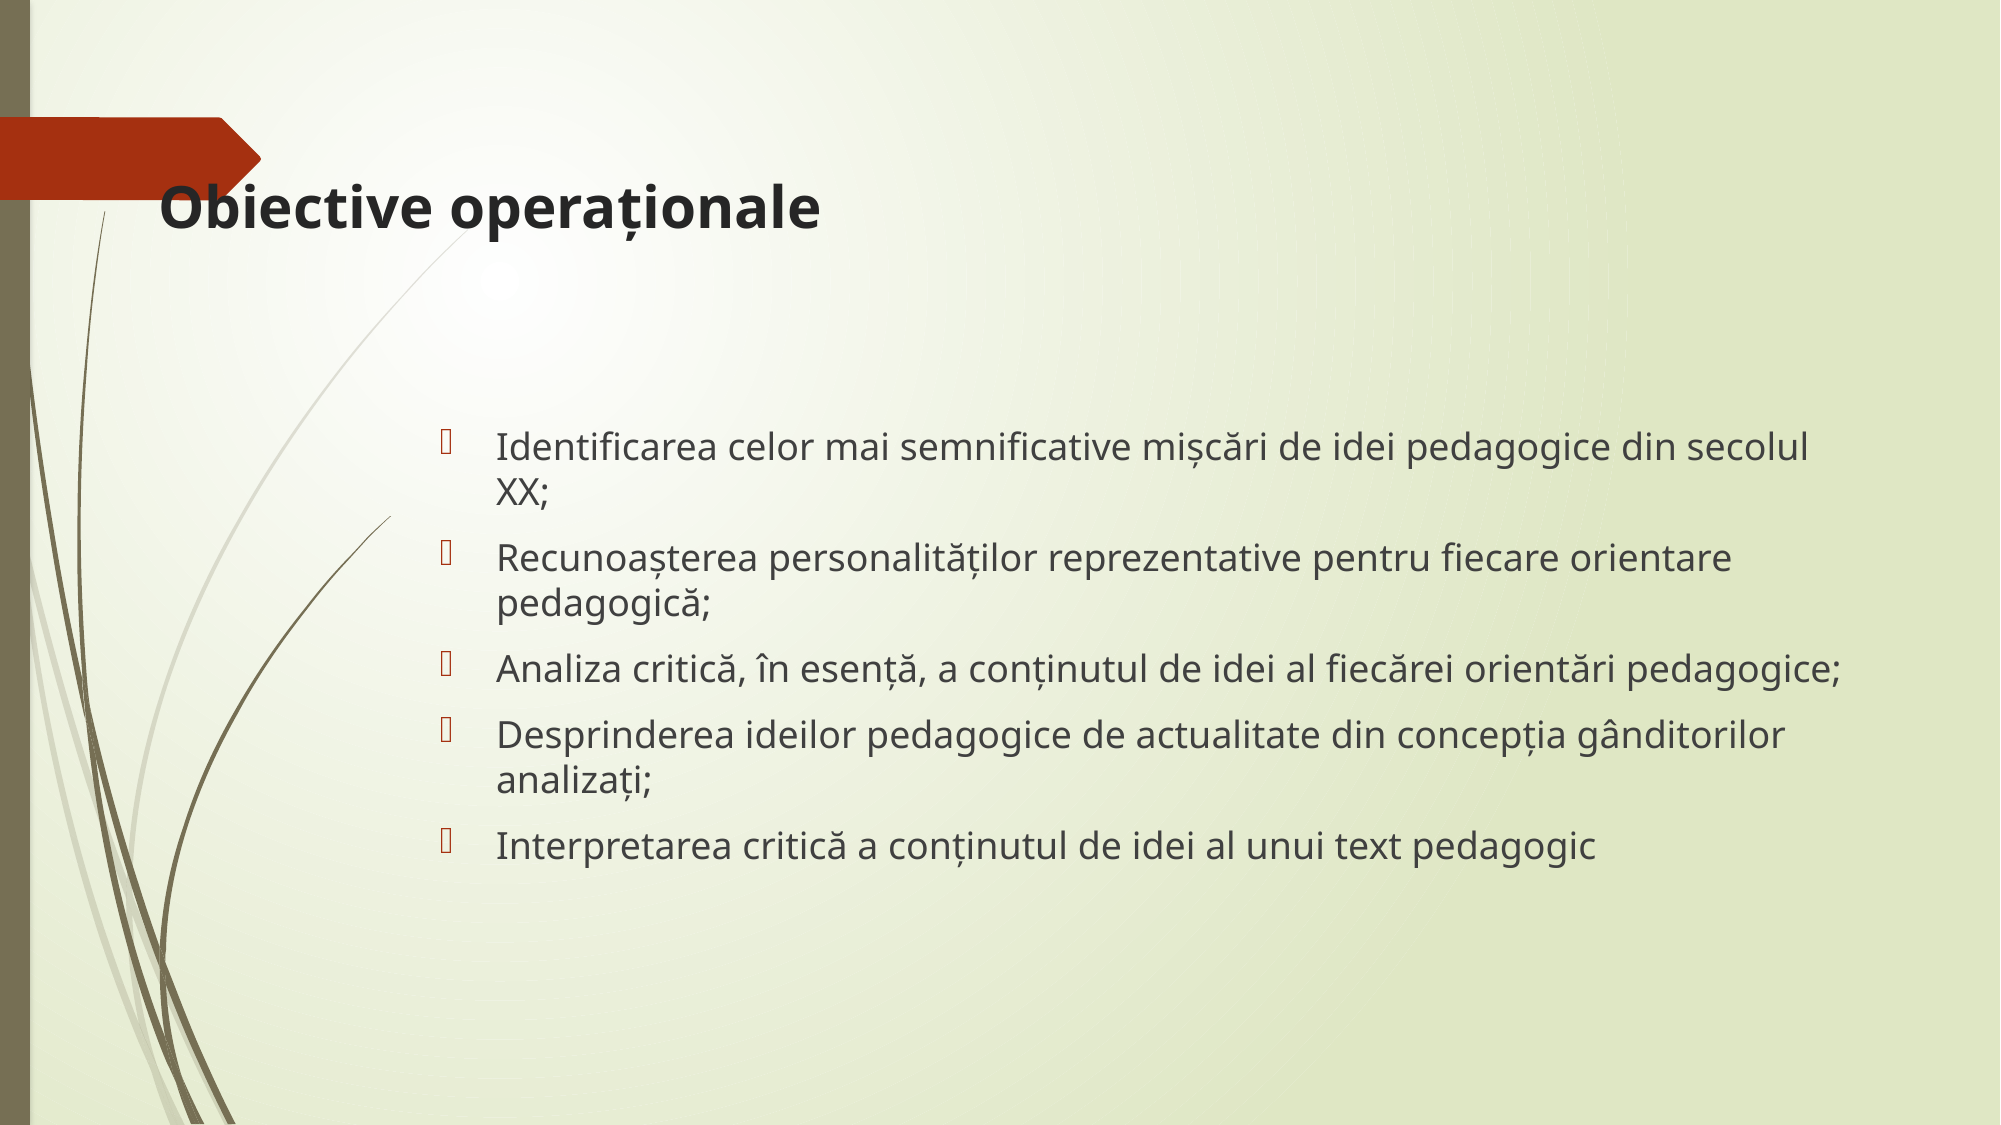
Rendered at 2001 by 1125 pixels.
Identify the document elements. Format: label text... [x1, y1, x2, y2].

list Identificarea celor mai semnificative mişcări de idei pedagogice din secolul XX; Recunoașterea personalităţilor reprezentative pentru fiecare orientare pedagogică; Analiza critică, în esenţă, a conţinutul de idei al fiecărei orientări pedagogice; Desprinderea ideilor pedagogice de actualitate din concepţia gânditorilor analizaţi; Interpretarea critică a conţinutul de idei al unui text pedagogic [424, 350, 1888, 970]
title Obiective operaționale [143, 162, 1687, 393]
